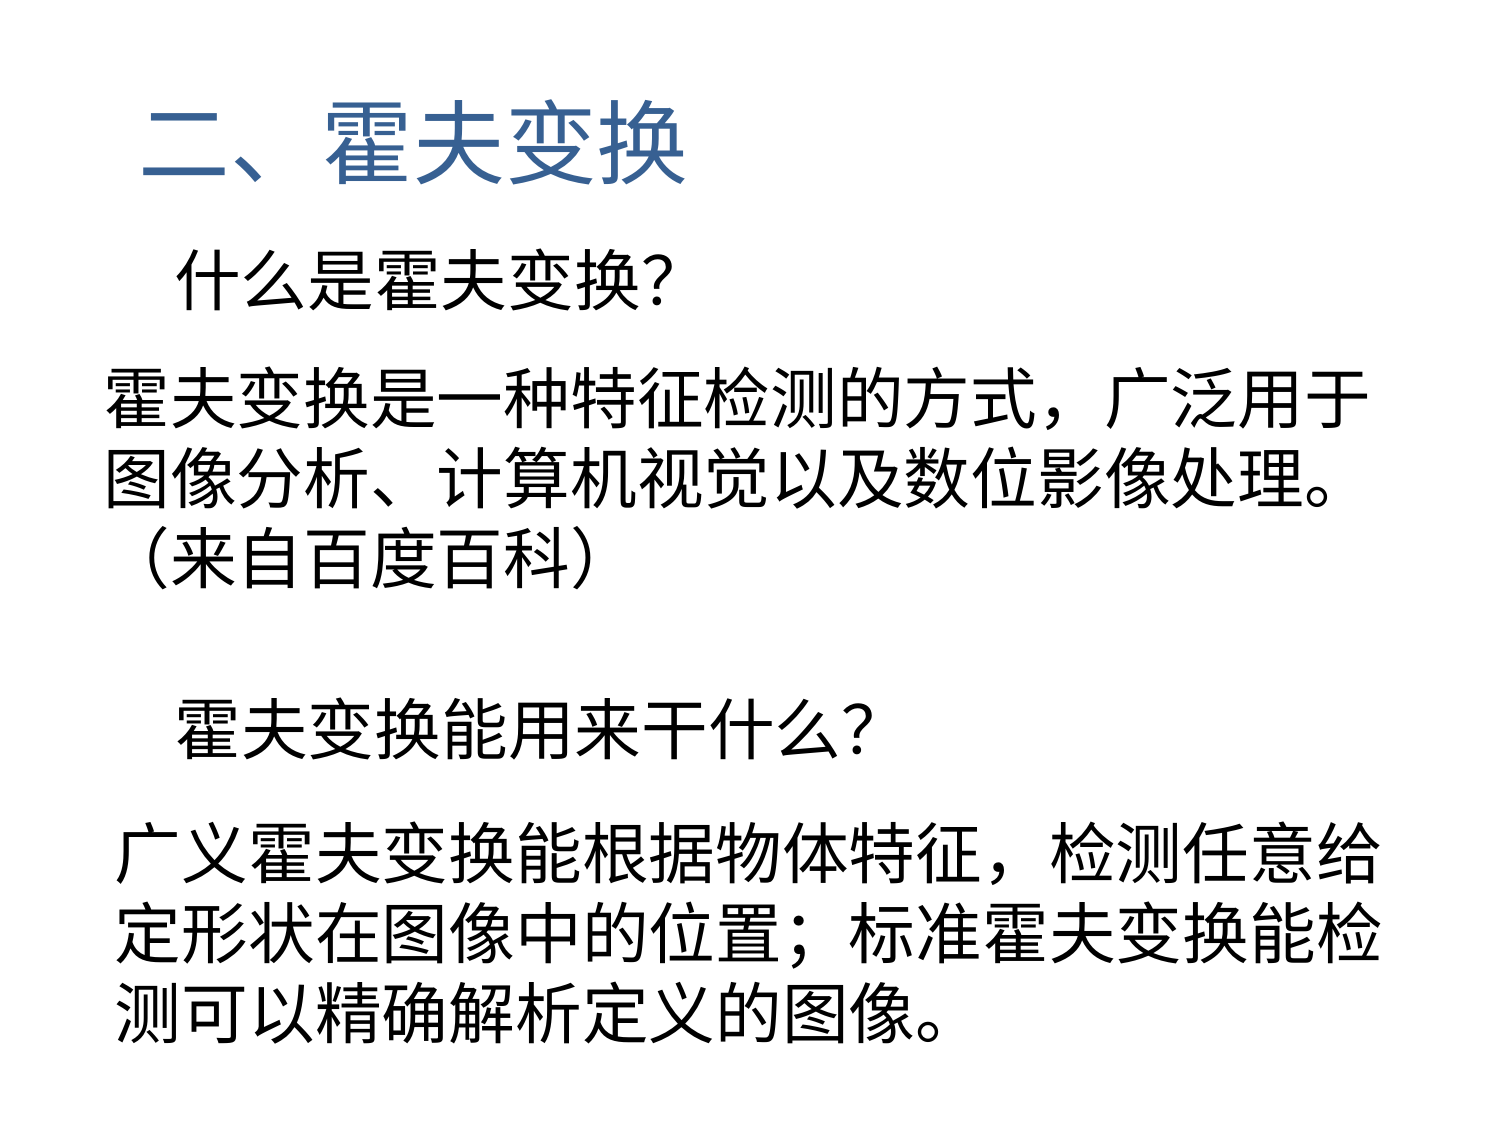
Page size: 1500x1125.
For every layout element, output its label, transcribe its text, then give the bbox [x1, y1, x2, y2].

text_box 广义霍夫变换能根据物体特征，检测任意给定形状在图像中的位置；标准霍夫变换能检测可以精确解析定义的图像。 [100, 804, 1400, 1060]
text_box 霍夫变换是一种特征检测的方式，广泛用于图像分析、计算机视觉以及数位影像处理。（来自百度百科） [88, 349, 1436, 605]
text_box 什么是霍夫变换？ [159, 231, 1341, 327]
text_box 二、霍夫变换 [123, 78, 1412, 203]
text_box 霍夫变换能用来干什么？ [159, 680, 1341, 776]
